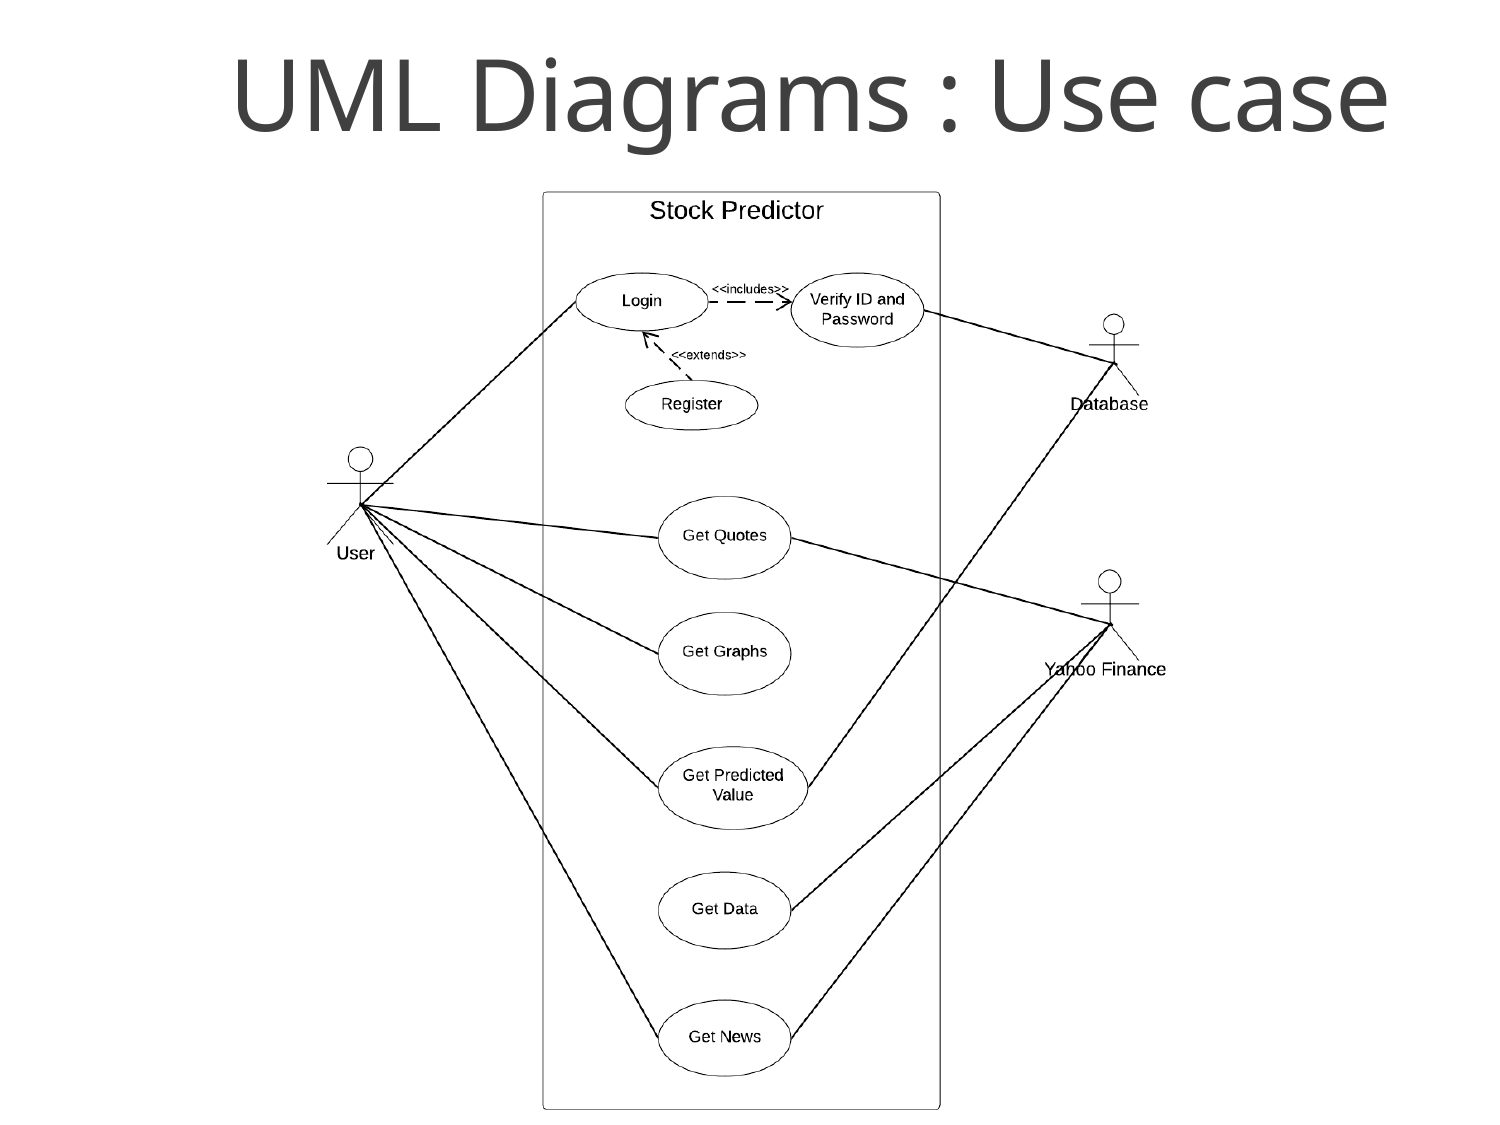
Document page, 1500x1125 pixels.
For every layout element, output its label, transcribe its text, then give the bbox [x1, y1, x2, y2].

title UML Diagrams : Use case [214, 0, 1452, 160]
picture [299, 154, 1210, 1125]
